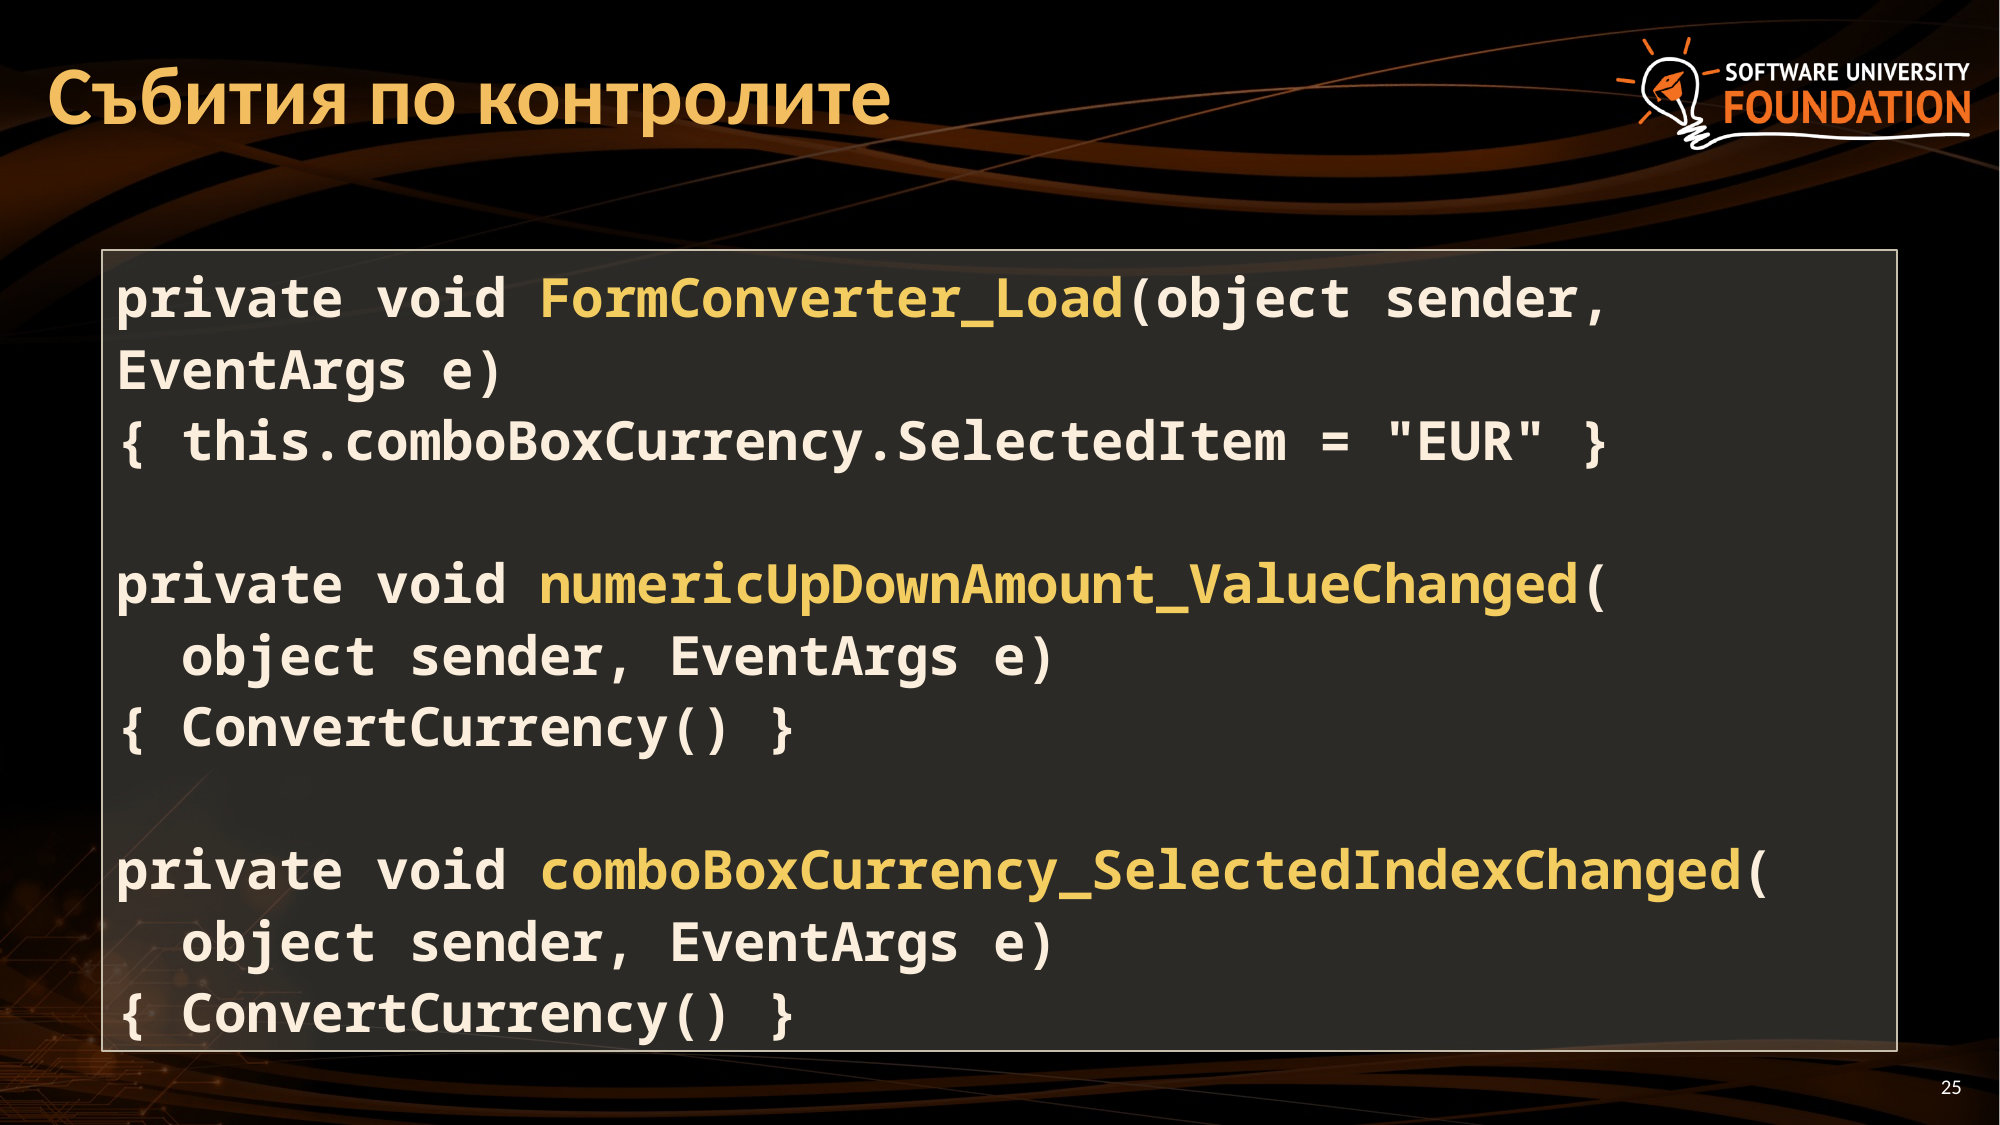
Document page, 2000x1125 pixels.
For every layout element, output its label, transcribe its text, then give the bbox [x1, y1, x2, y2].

title Събития по контролите [30, 6, 1602, 189]
text_box private void FormConverter_Load(object sender, EventArgs e) { this.comboBoxCurrency.SelectedItem = "EUR" } private void numericUpDownAmount_ValueChanged( object sender, EventArgs e) { ConvertCurrency() } private void comboBoxCurrency_SelectedIndexChanged( object sender, EventArgs e) { ConvertCurrency() } [102, 249, 1898, 1051]
picture [0, 0, 2000, 1125]
slide_number 25 [1897, 1070, 1968, 1103]
